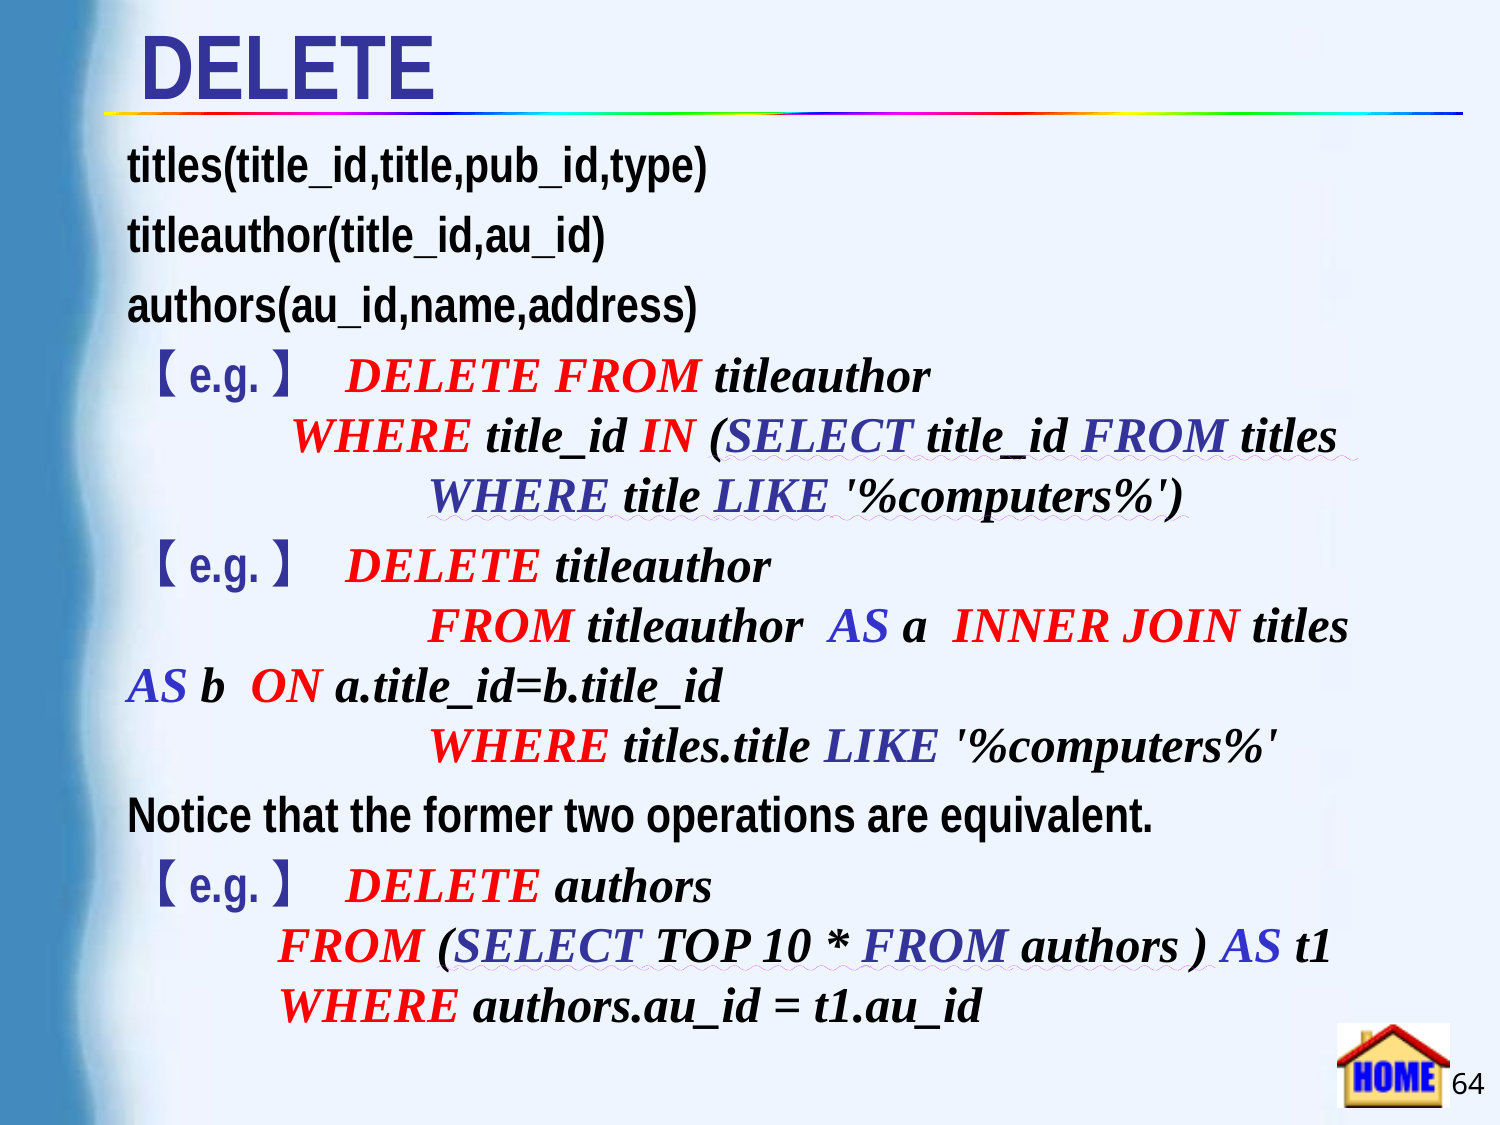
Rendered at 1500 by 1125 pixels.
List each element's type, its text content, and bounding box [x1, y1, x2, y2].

slide_number 64 [1452, 1037, 1500, 1113]
text_box titles(title_id,title,pub_id,type) titleauthor(title_id,au_id) authors(au_id,name,address) 【e.g.】 DELETE FROM titleauthor WHERE title_id IN (SELECT title_id FROM titles WHERE title LIKE '%computers%') 【e.g.】 DELETE titleauthor FROM titleauthor AS a INNER JOIN titles AS b ON a.title_id=b.title_id WHERE titles.title LIKE '%computers%' Notice that the former two operations are equivalent. 【e.g.】 DELETE authors FROM (SELECT TOP 10 * FROM authors ) AS t1 WHERE authors.au_id = t1.au_id [112, 124, 1400, 1040]
picture [0, 0, 1500, 1125]
title DELETE [125, 12, 1404, 125]
